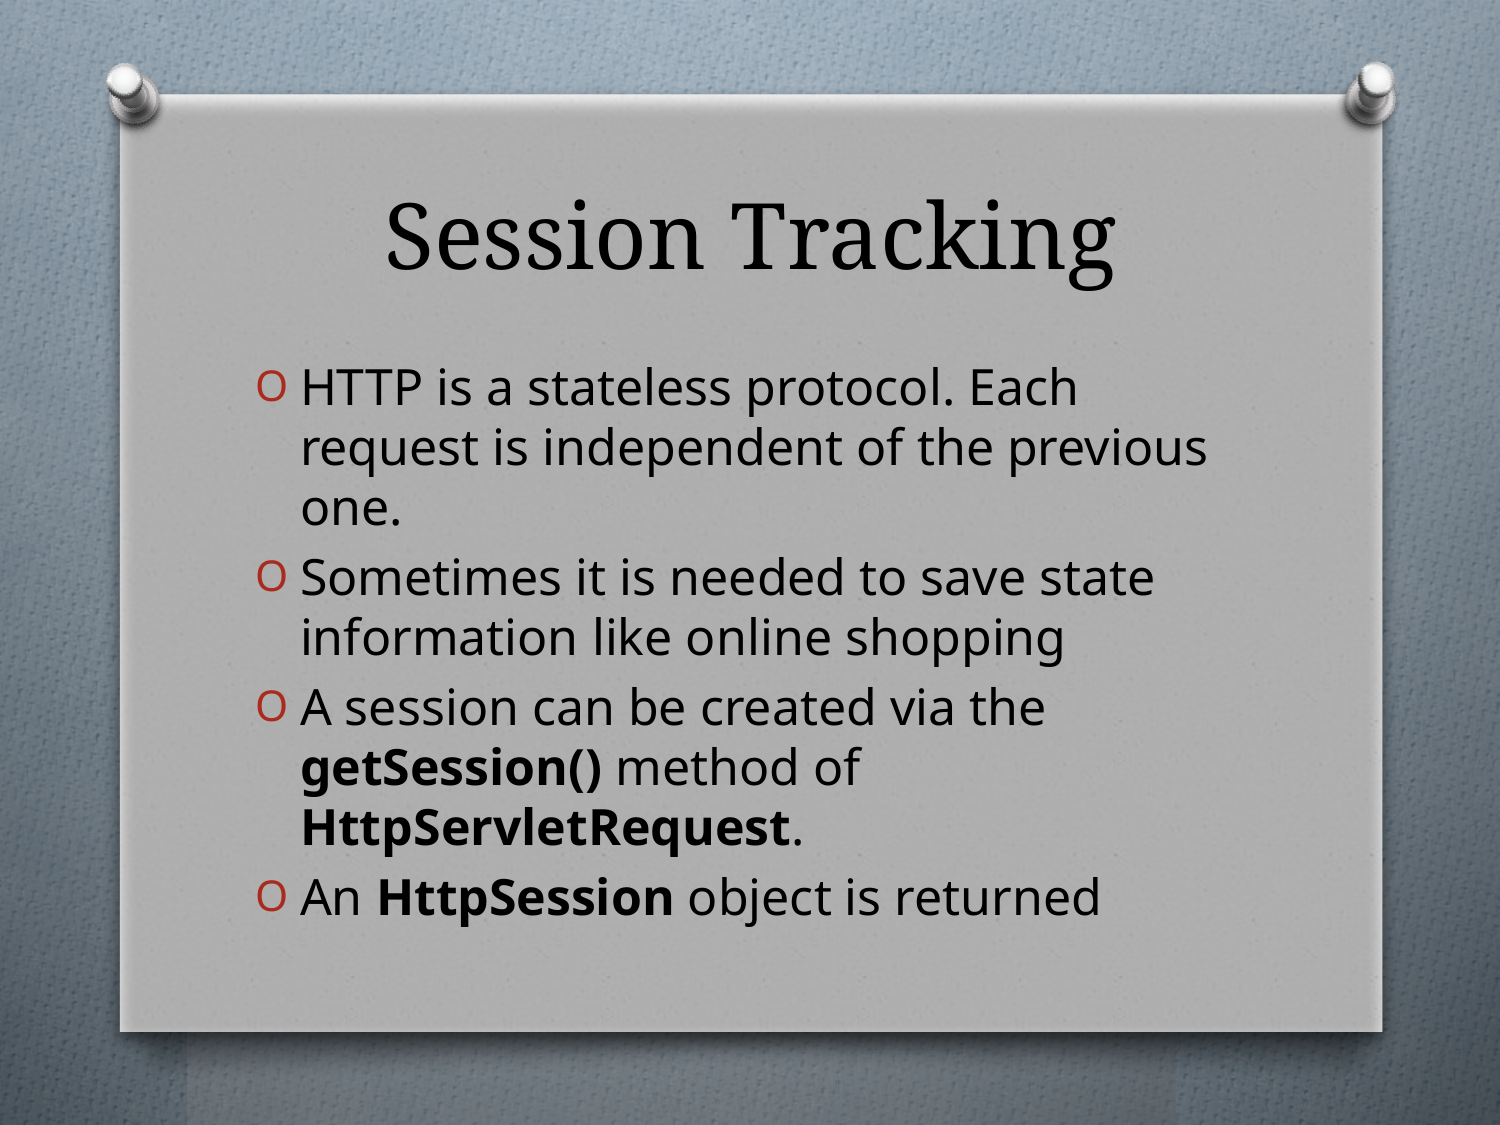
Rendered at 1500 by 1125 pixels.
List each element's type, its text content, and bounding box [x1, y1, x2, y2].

picture [1317, 35, 1439, 156]
picture [75, 29, 198, 153]
list HTTP is a stateless protocol. Each request is independent of the previous one. Sometimes it is needed to save state information like online shopping A session can be created via the getSession() method of HttpServletRequest. An HttpSession object is returned [240, 347, 1257, 939]
title Session Tracking [179, 134, 1323, 332]
